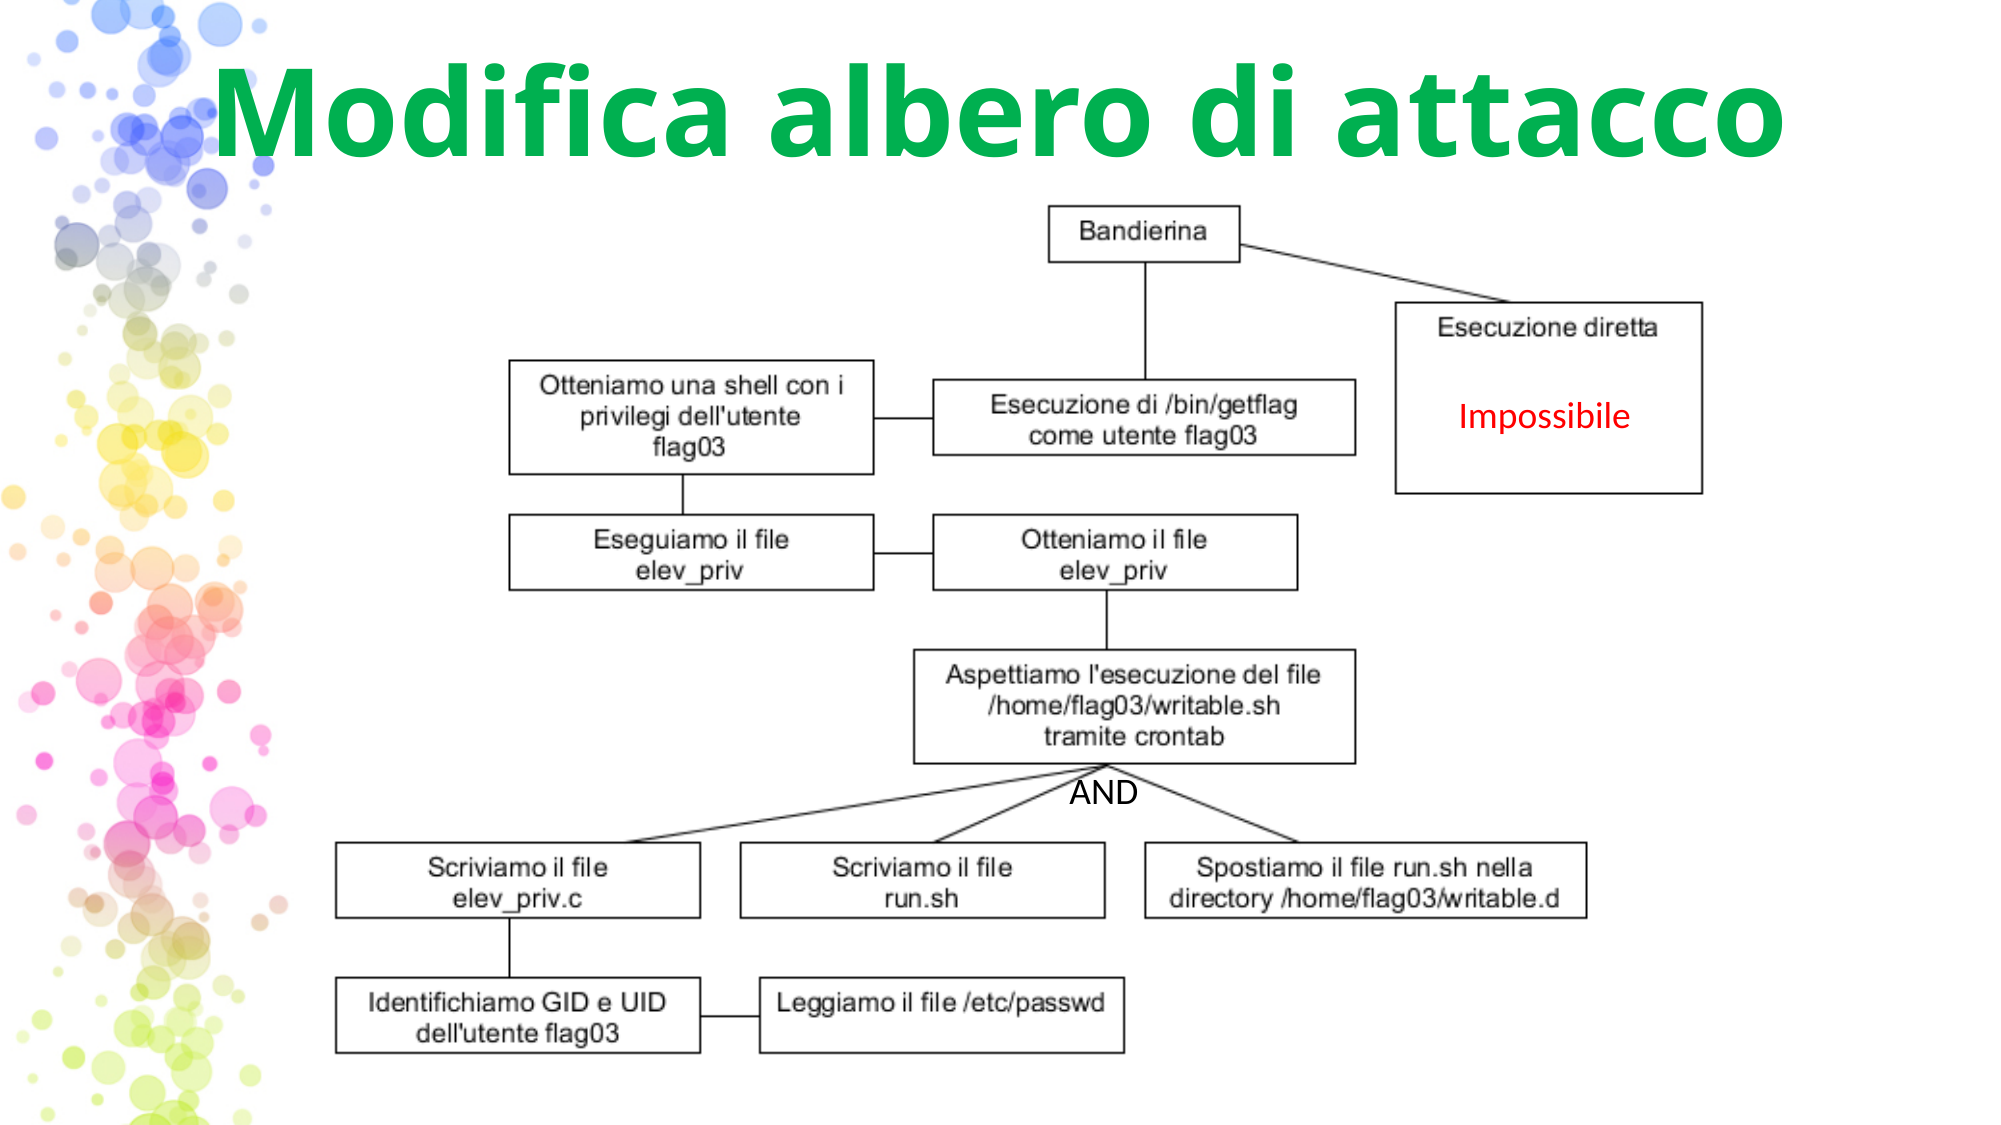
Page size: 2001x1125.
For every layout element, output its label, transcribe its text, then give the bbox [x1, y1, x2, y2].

picture [0, 0, 2001, 1125]
text_box Modifica albero di attacco [0, 26, 1998, 197]
